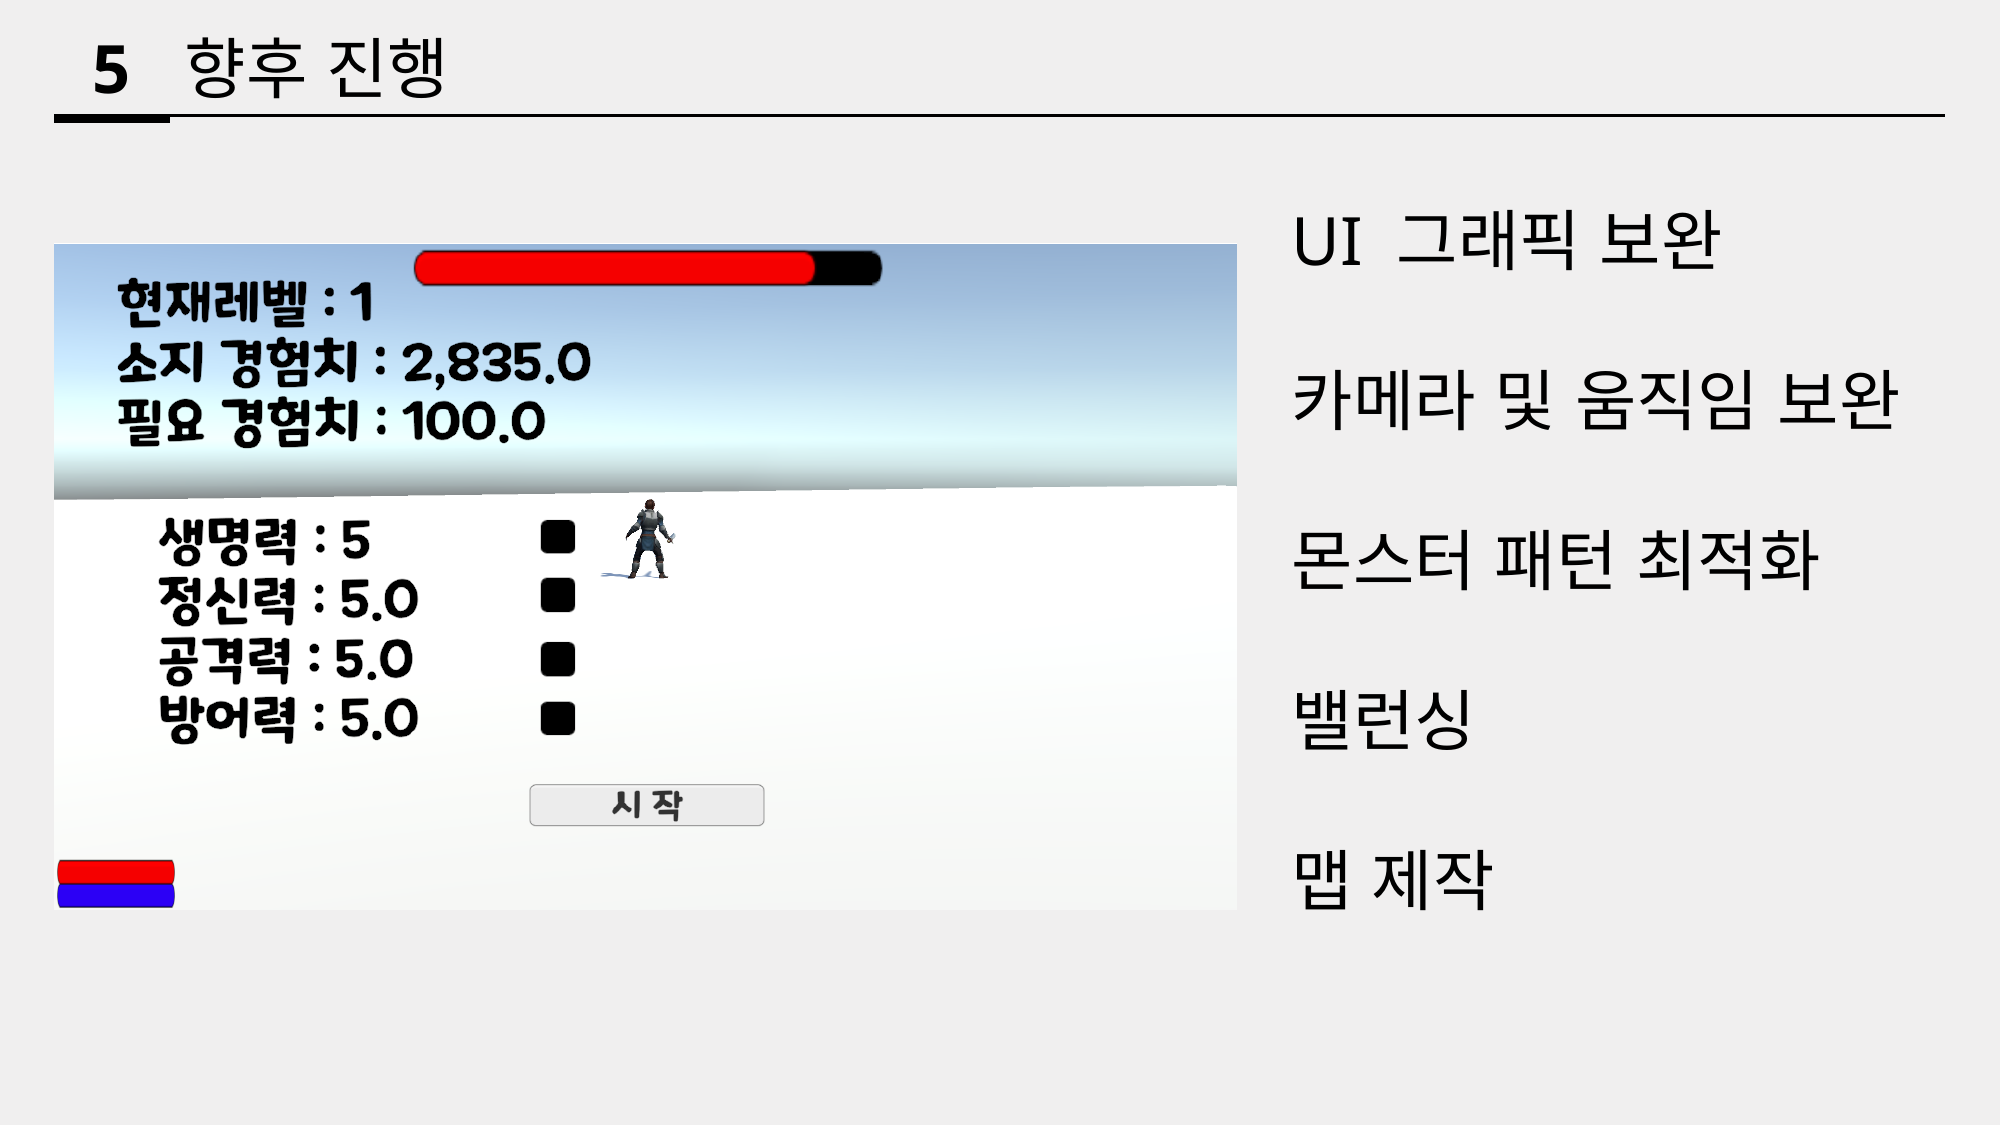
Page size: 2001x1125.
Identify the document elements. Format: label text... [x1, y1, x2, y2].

text_box 향후 진행 [169, 19, 882, 114]
text_box UI 그래픽 보완 카메라 및 움직임 보완 몬스터 패턴 최적화 밸런싱 맵 제작 [1277, 191, 1946, 926]
picture [54, 243, 1237, 910]
text_box 5 [54, 19, 169, 114]
